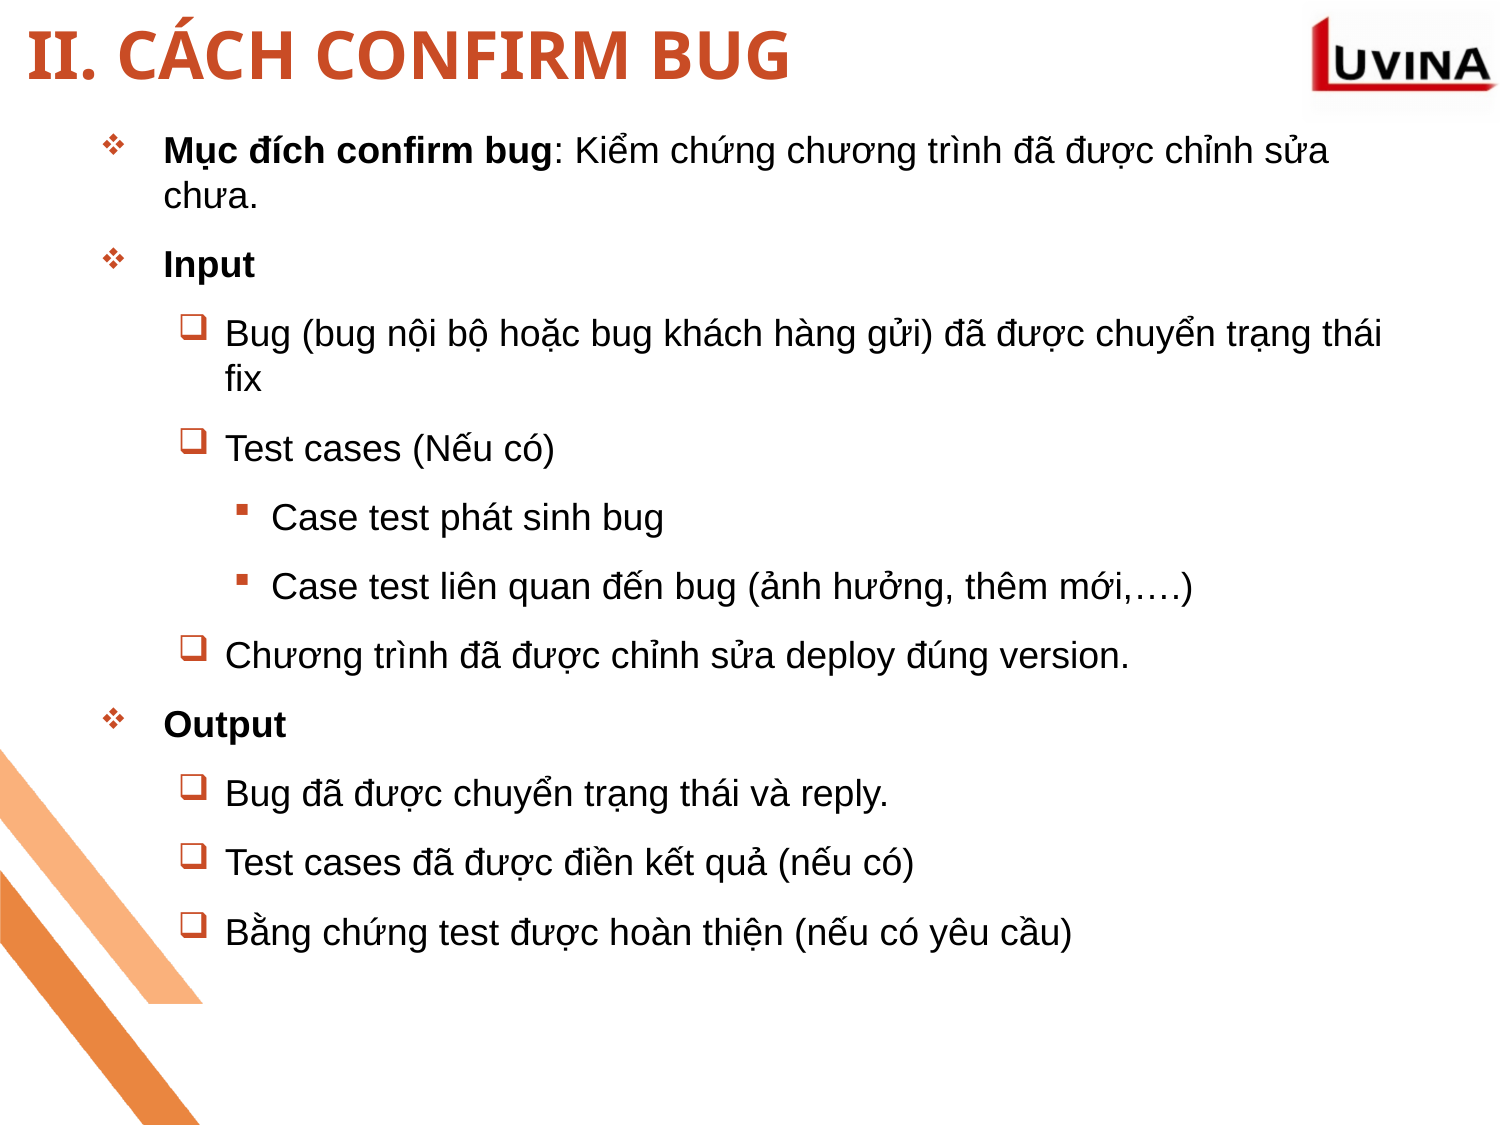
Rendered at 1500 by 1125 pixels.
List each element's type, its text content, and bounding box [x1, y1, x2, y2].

list Mục đích confirm bug: Kiểm chứng chương trình đã được chỉnh sửa chưa. Input Bug (bug nội bộ hoặc bug khách hàng gửi) đã được chuyển trạng thái fix Test cases (Nếu có) Case test phát sinh bug Case test liên quan đến bug (ảnh hưởng, thêm mới,….) Chương trình đã được chỉnh sửa deploy đúng version. Output Bug đã được chuyển trạng thái và reply. Test cases đã được điền kết quả (nếu có) Bằng chứng test được hoàn thiện (nếu có yêu cầu) [75, 118, 1425, 1100]
picture [0, 745, 200, 1125]
picture [1461, 17, 1487, 107]
title II. CÁCH CONFIRM BUG [0, 0, 1461, 119]
